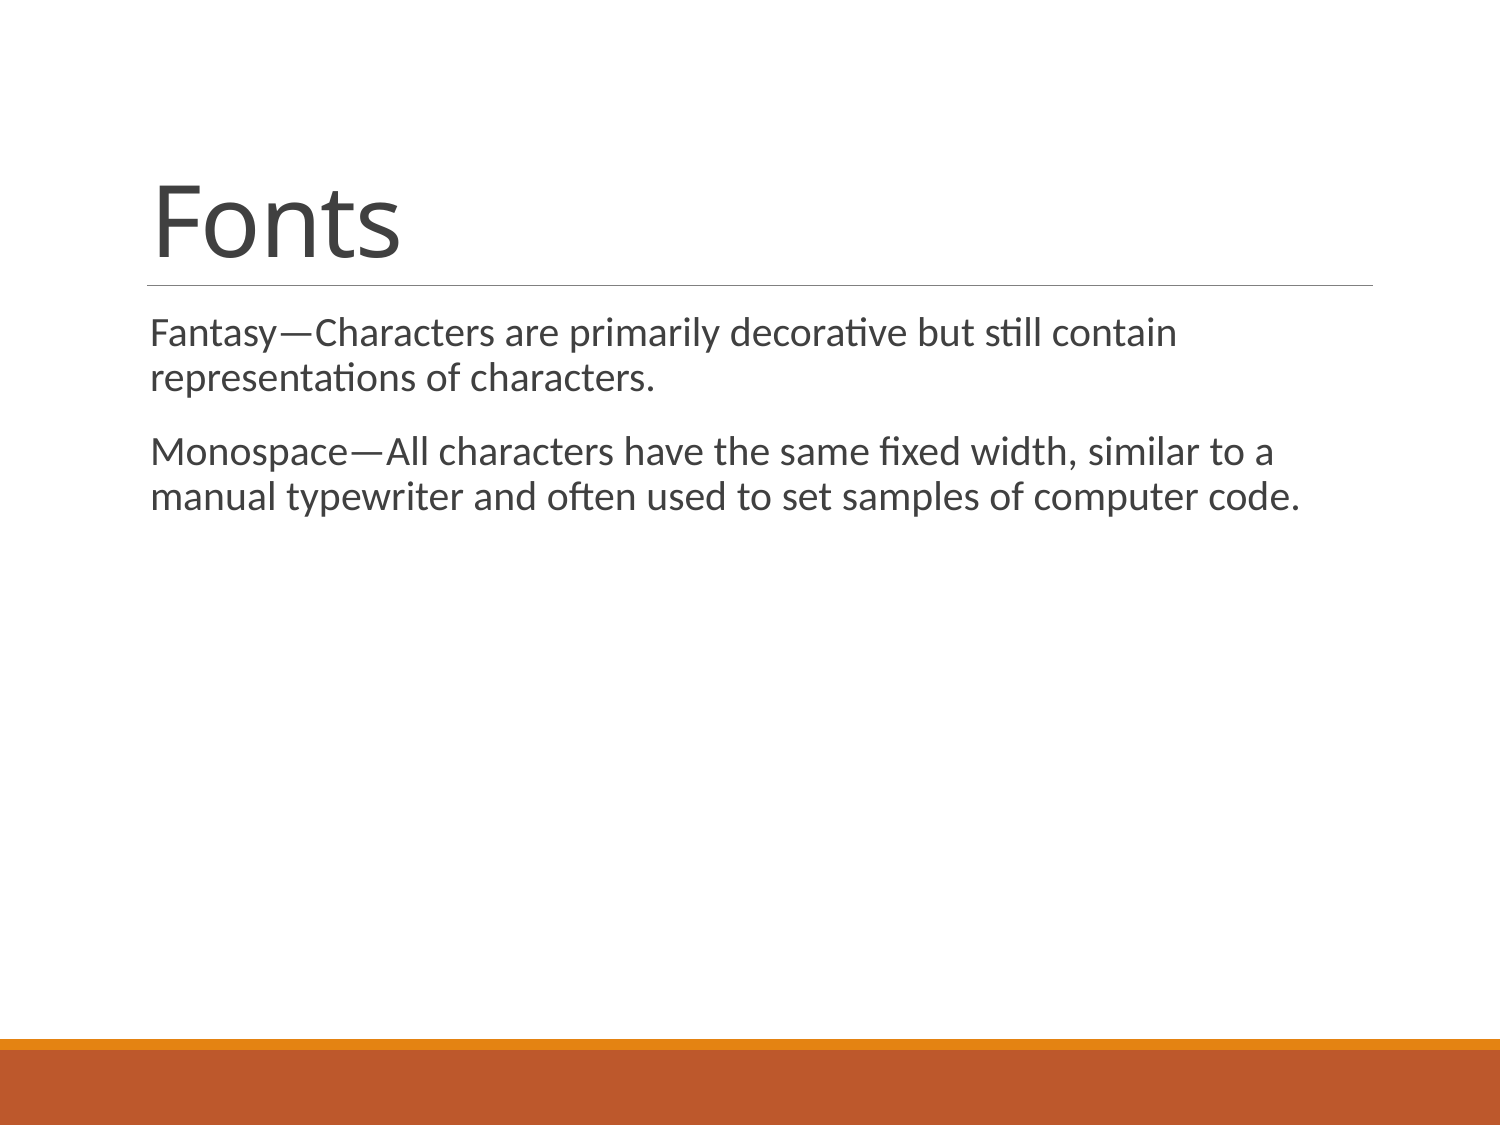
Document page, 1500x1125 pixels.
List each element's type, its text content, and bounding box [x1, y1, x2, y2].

list Fantasy—Characters are primarily decorative but still contain representations of characters. Monospace—All characters have the same fixed width, similar to a manual typewriter and often used to set samples of computer code. [135, 302, 1373, 963]
title Fonts [135, 47, 1373, 285]
